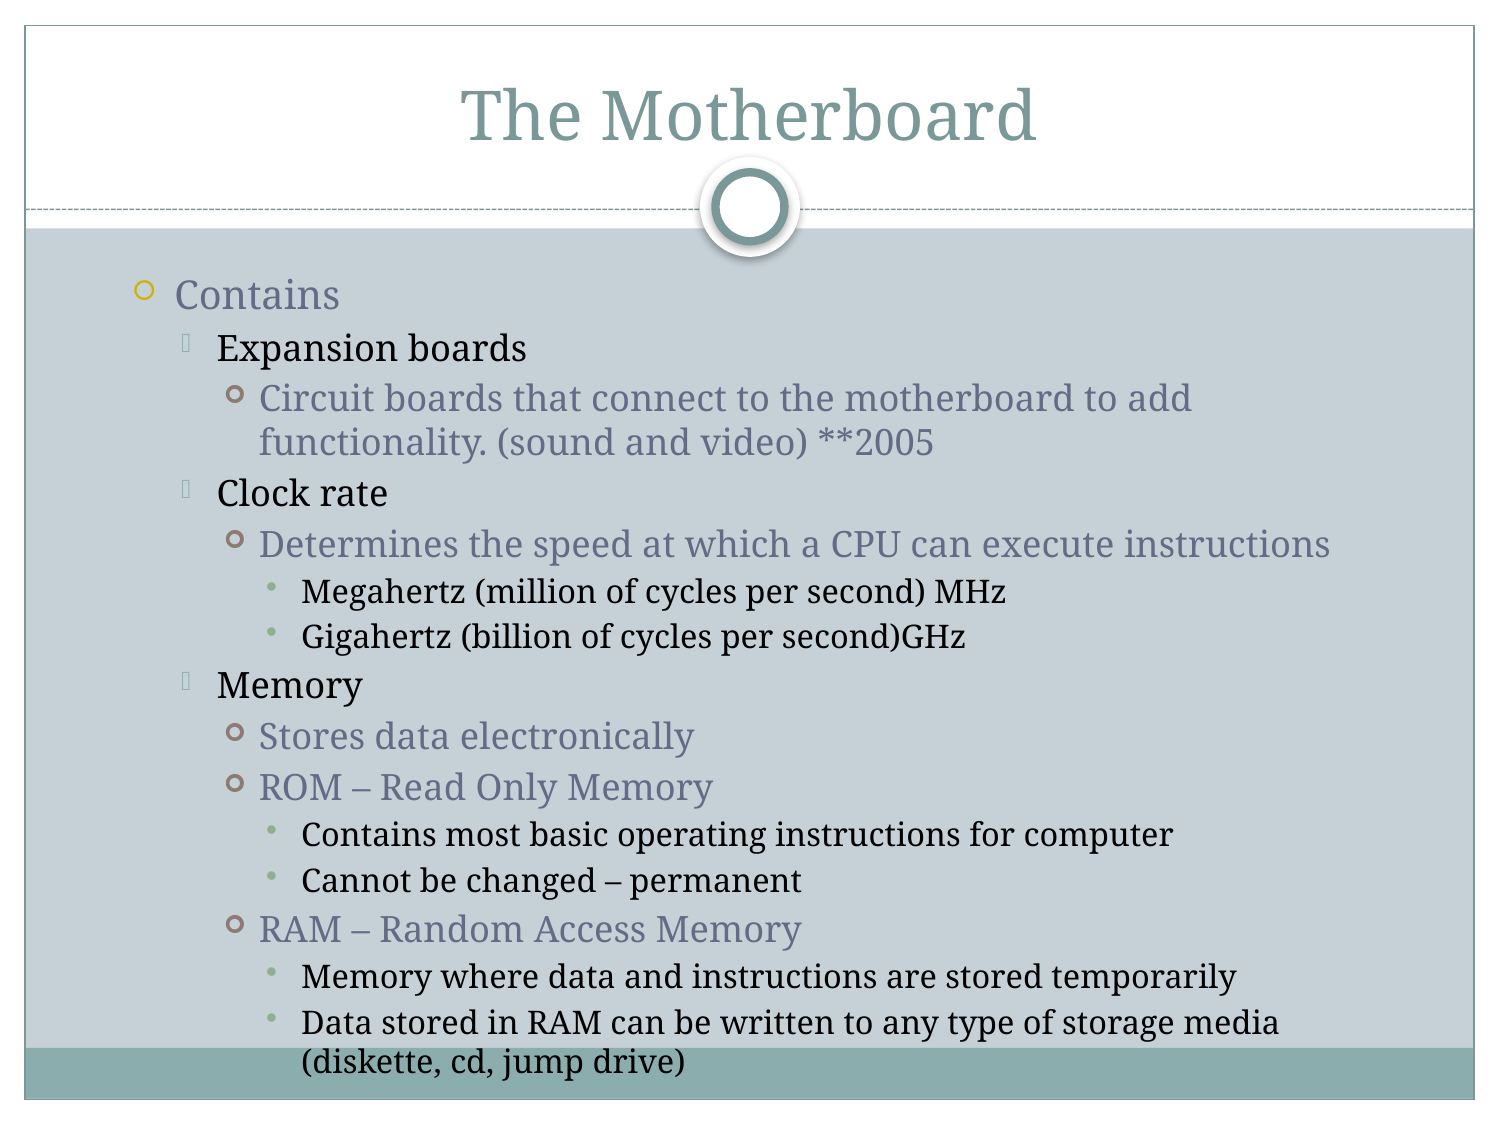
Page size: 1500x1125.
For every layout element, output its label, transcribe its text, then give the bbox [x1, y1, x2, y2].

list Contains Expansion boards Circuit boards that connect to the motherboard to add functionality. (sound and video) **2005 Clock rate Determines the speed at which a CPU can execute instructions Megahertz (million of cycles per second) MHz Gigahertz (billion of cycles per second)GHz Memory Stores data electronically ROM – Read Only Memory Contains most basic operating instructions for computer Cannot be changed – permanent RAM – Random Access Memory Memory where data and instructions are stored temporarily Data stored in RAM can be written to any type of storage media (diskette, cd, jump drive) [75, 262, 1425, 1088]
title The Motherboard [49, 37, 1450, 162]
